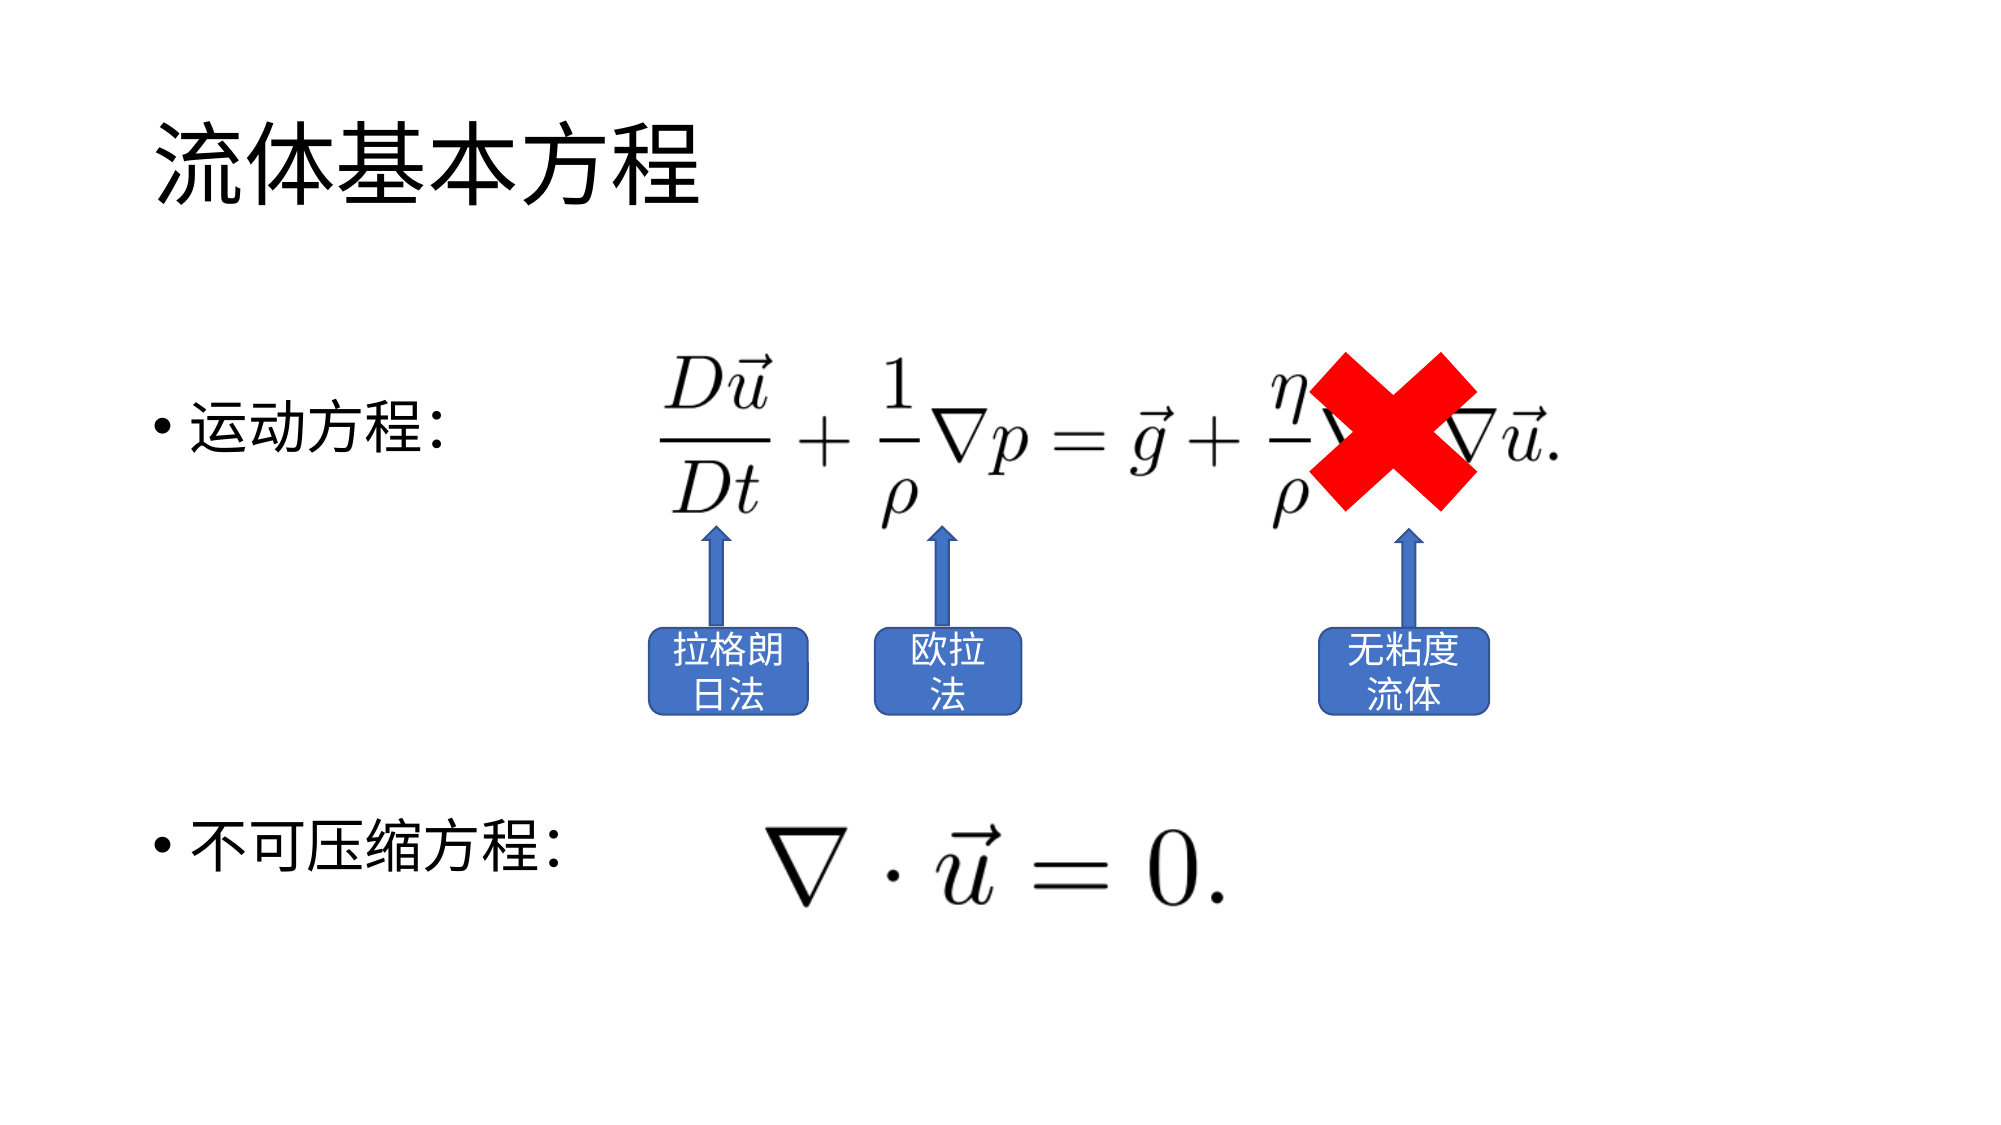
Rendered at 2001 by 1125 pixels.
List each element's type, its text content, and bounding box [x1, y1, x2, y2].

picture [559, 299, 1615, 565]
text_box 欧拉法 [873, 626, 1023, 716]
text_box [1401, 565, 1417, 629]
text_box [708, 565, 724, 627]
picture [701, 777, 1267, 962]
text_box 无粘度流体 [1318, 626, 1491, 716]
list 运动方程： 不可压缩方程： [137, 299, 1863, 1014]
text_box [934, 565, 950, 627]
title 流体基本方程 [137, 59, 1863, 278]
text_box 拉格朗日法 [647, 626, 809, 716]
